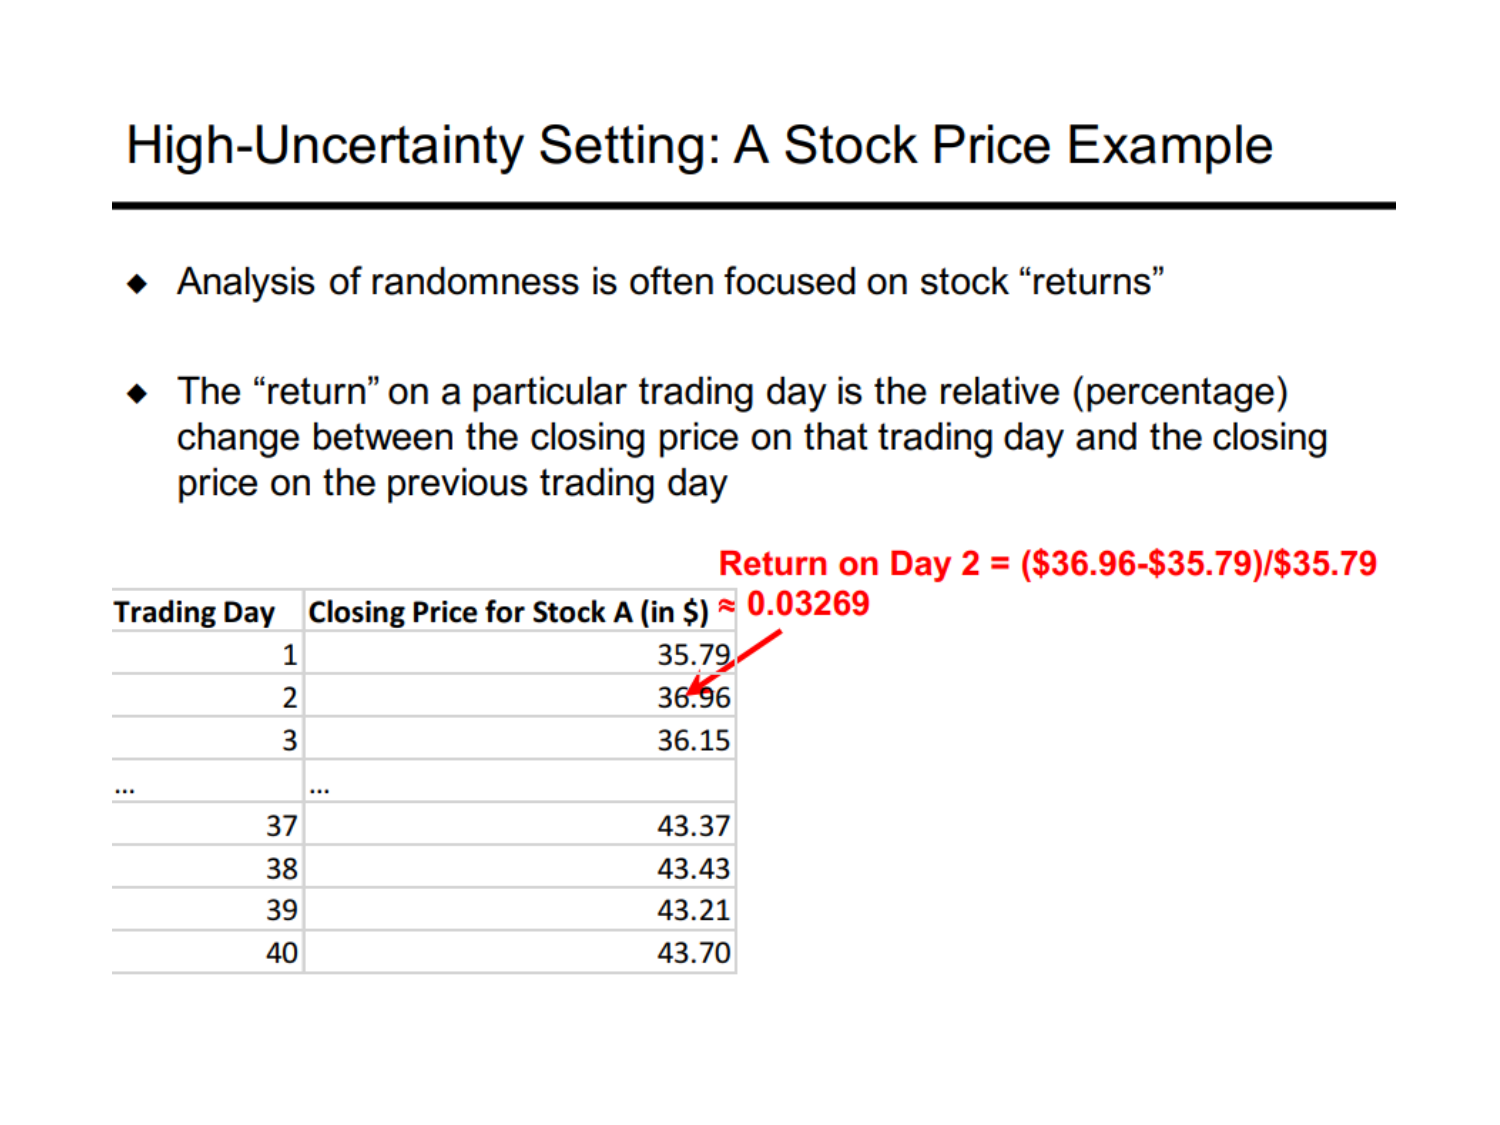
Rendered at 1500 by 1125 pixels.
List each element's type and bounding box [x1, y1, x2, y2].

list [112, 99, 1396, 1013]
